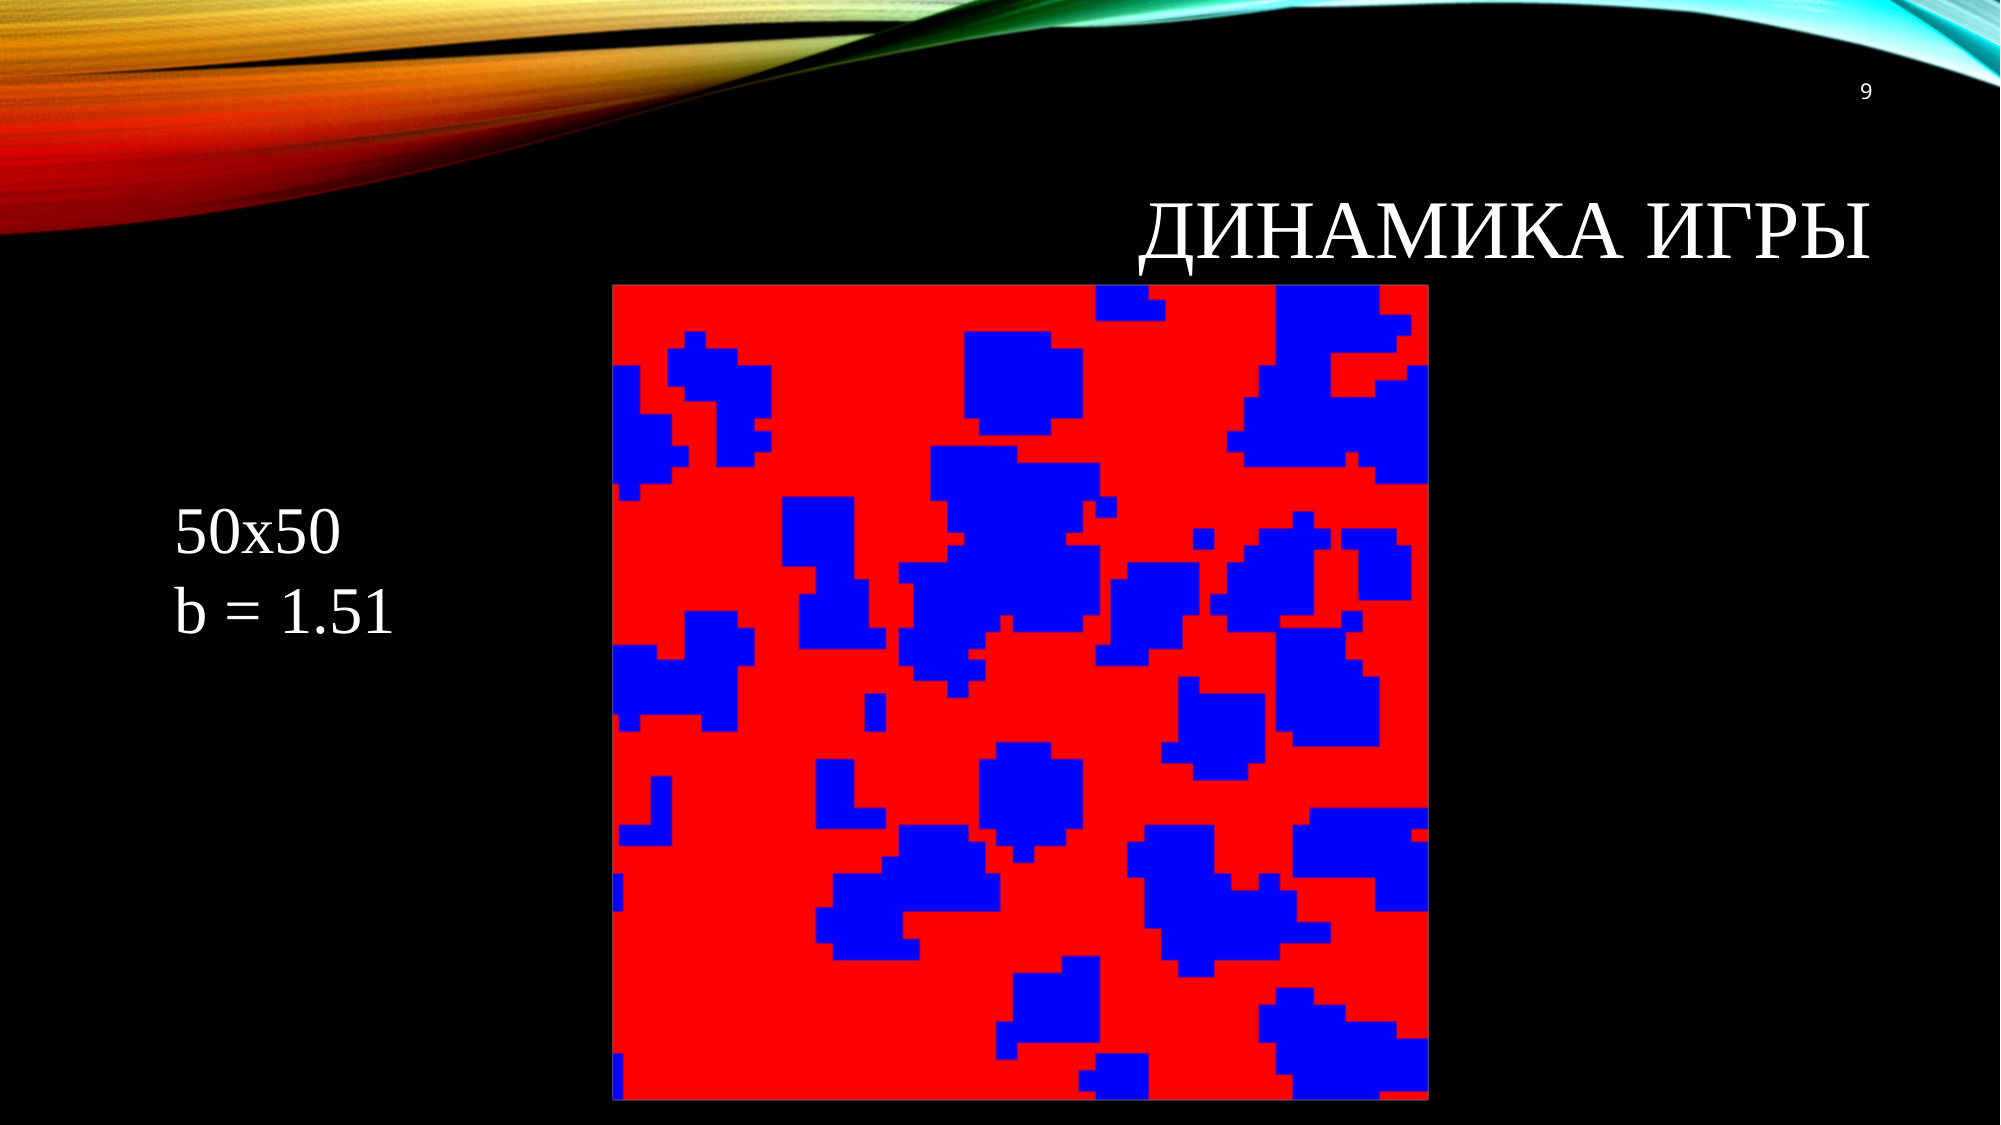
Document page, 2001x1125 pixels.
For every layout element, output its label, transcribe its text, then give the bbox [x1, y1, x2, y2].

slide_number 9 [1437, 62, 1888, 123]
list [325, 183, 1681, 1125]
title Динамика игры [474, 125, 1888, 338]
picture [0, 0, 2000, 237]
text_box 50х50 b = 1.51 [159, 479, 325, 655]
